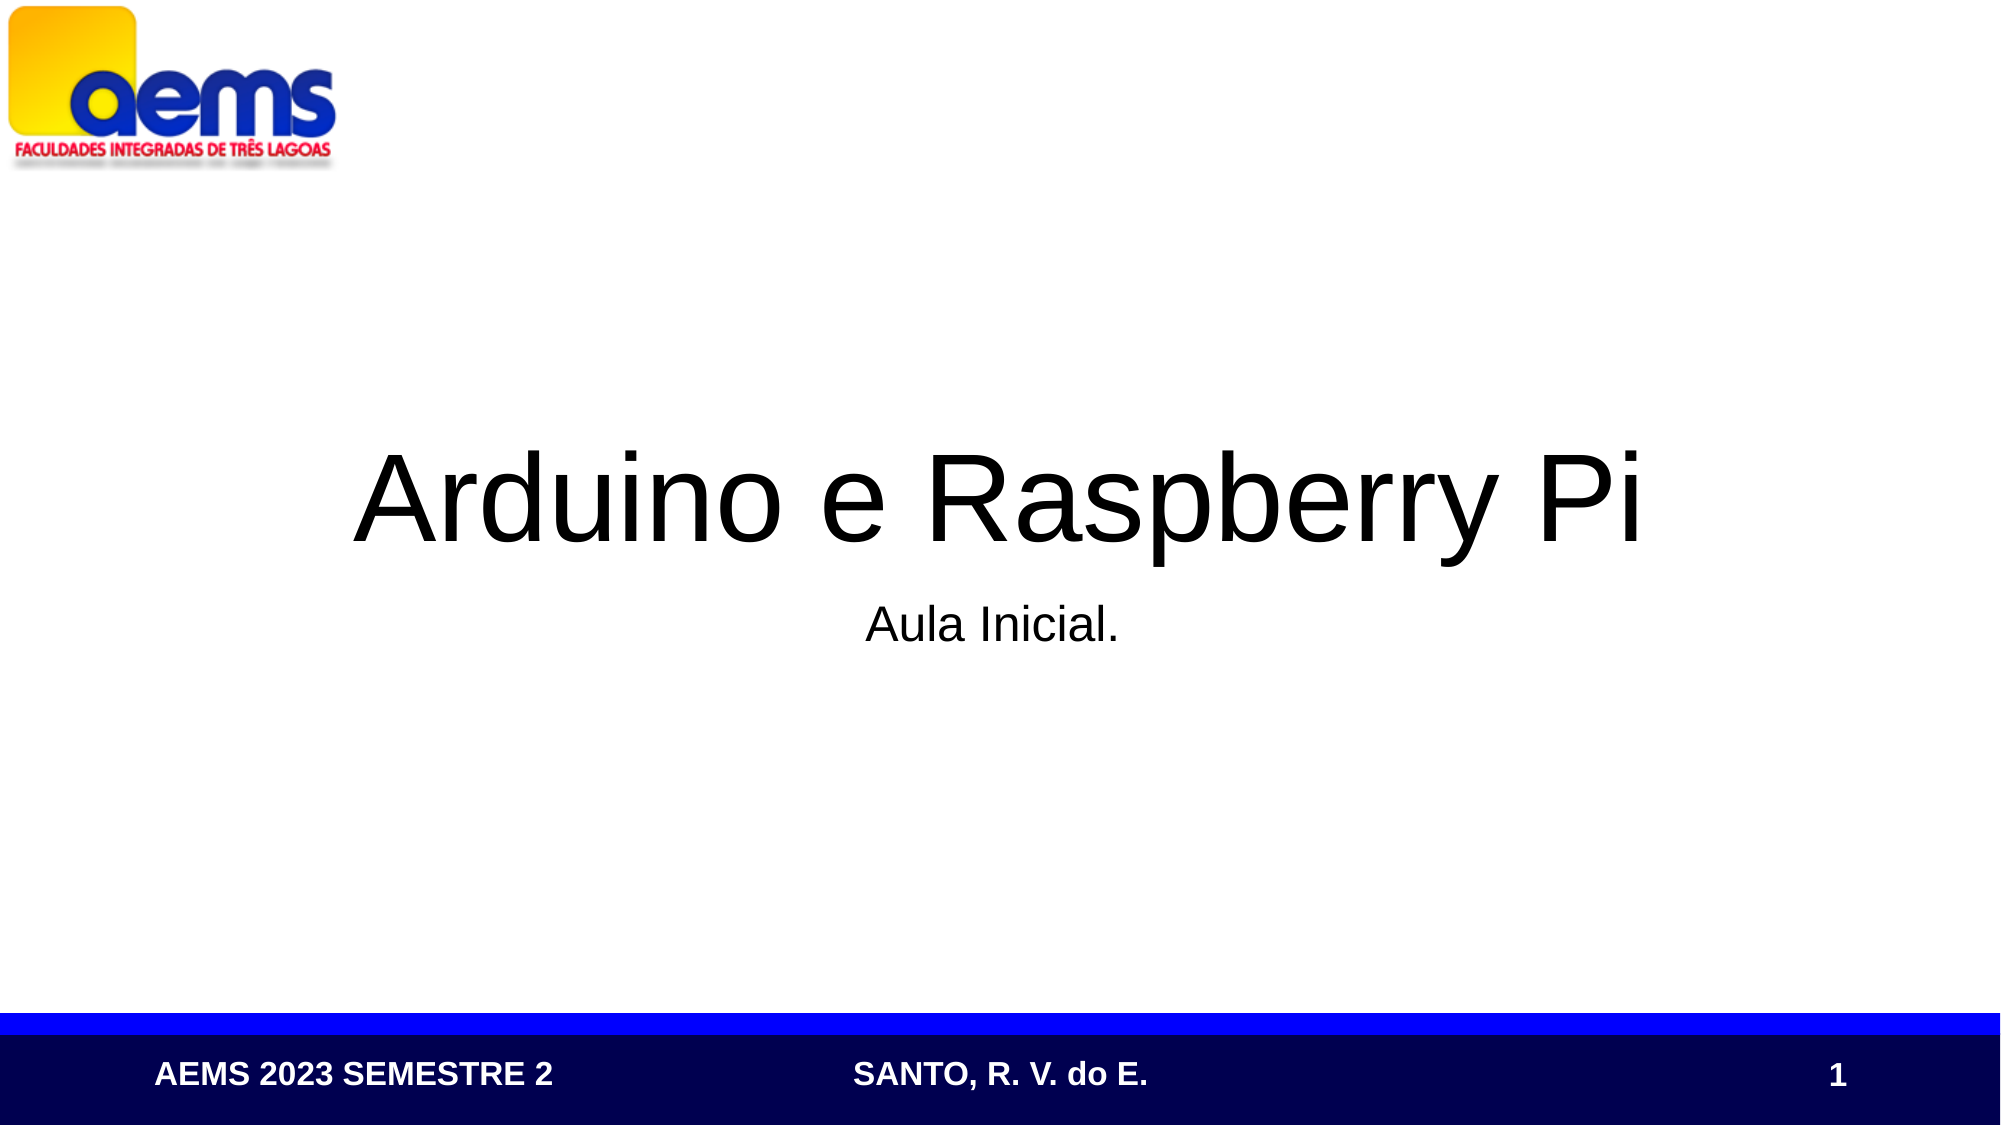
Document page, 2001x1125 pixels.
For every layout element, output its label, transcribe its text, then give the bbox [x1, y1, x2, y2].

slide_number 1 [1412, 1042, 1863, 1103]
picture [0, 0, 344, 180]
title Arduino e Raspberry Pi [249, 184, 1750, 576]
subtitle Aula Inicial. [249, 590, 1750, 863]
